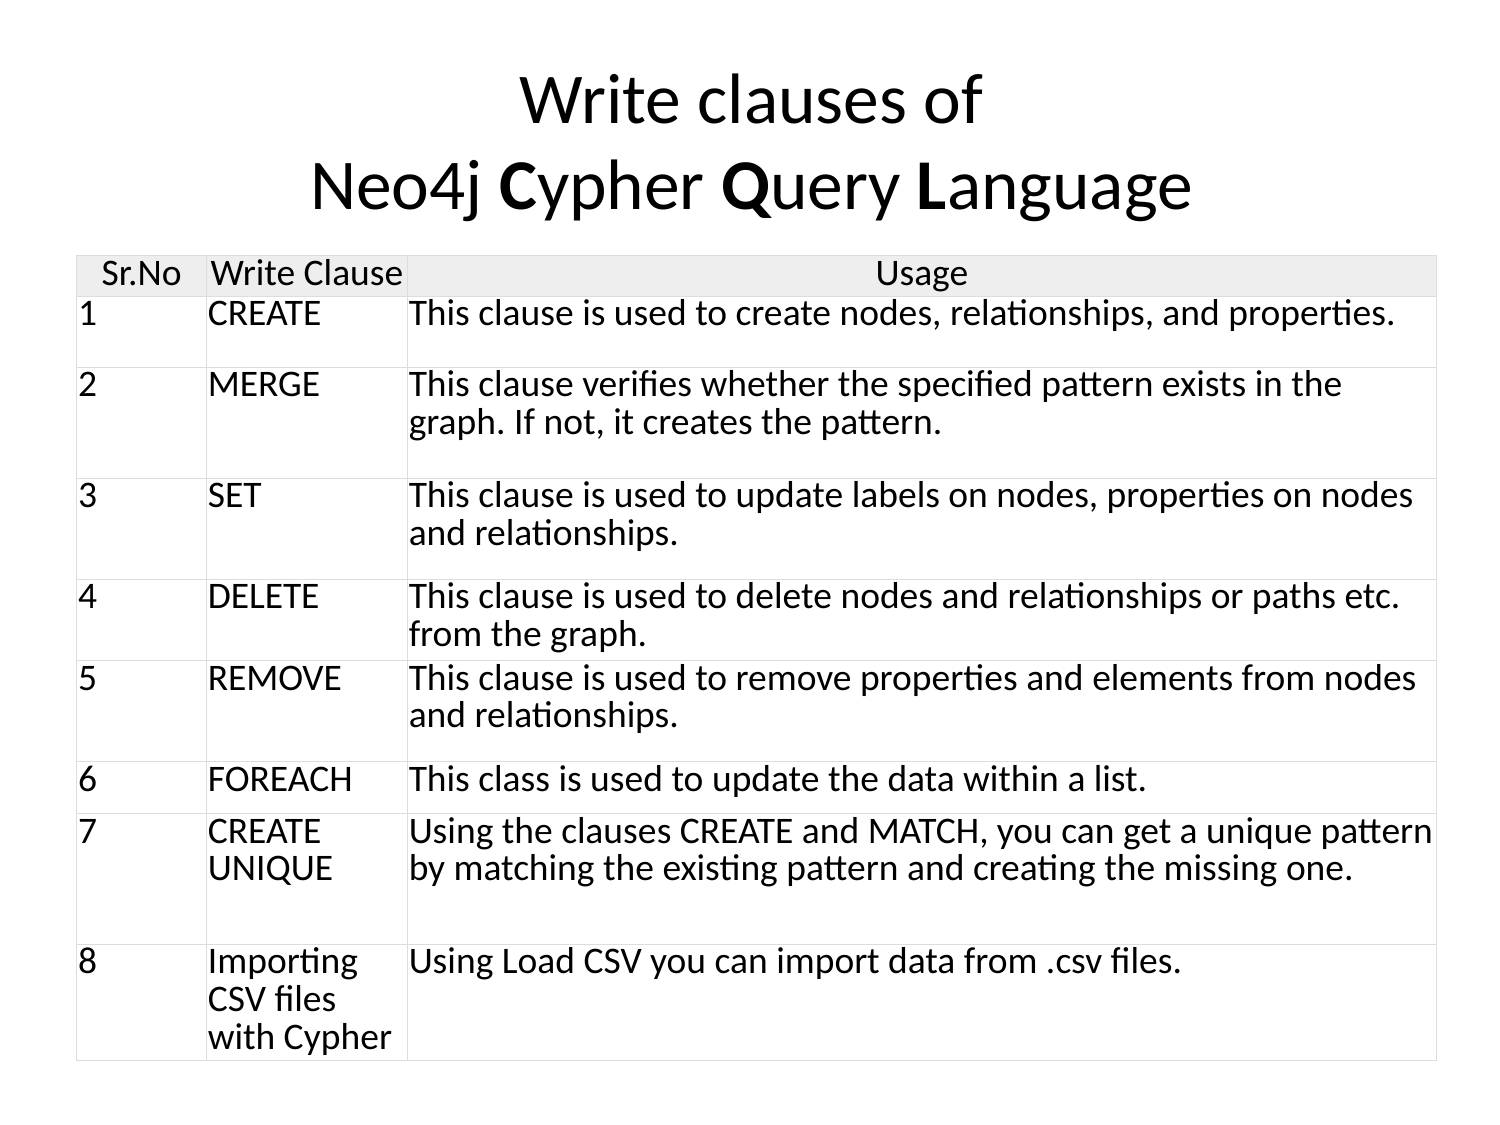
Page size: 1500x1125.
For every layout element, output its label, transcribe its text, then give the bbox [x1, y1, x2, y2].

table_cell REMOVE [207, 661, 407, 761]
table_cell FOREACH [207, 762, 407, 813]
table_cell CREATE UNIQUE [207, 814, 407, 944]
table_cell Using the clauses CREATE and MATCH, you can get a unique pattern by matching the existing pattern and creating the missing one. [408, 814, 1436, 944]
table_cell This clause is used to update labels on nodes, properties on nodes and relationships. [408, 479, 1436, 579]
table_cell This clause verifies whether the specified pattern exists in the graph. If not, it creates the pattern. [408, 368, 1436, 478]
table_cell SET [207, 479, 407, 579]
table_cell 4 [77, 580, 206, 660]
table_header Sr.No [77, 256, 206, 296]
table_header Usage [408, 256, 1436, 296]
table_cell 8 [77, 945, 206, 1060]
table_cell Using Load CSV you can import data from .csv files. [408, 945, 1436, 1060]
table_cell 7 [77, 814, 206, 944]
table_cell This clause is used to remove properties and elements from nodes and relationships. [408, 661, 1436, 761]
table_cell Importing CSV files with Cypher [207, 945, 407, 1060]
table_cell 3 [77, 479, 206, 579]
table_cell 6 [77, 762, 206, 813]
table_cell 2 [77, 368, 206, 478]
table_cell DELETE [207, 580, 407, 660]
table_cell This clause is used to create nodes, relationships, and properties. [408, 297, 1436, 367]
table_cell MERGE [207, 368, 407, 478]
table_header Write Clause [207, 256, 407, 296]
table_cell CREATE [207, 297, 407, 367]
table_cell 1 [77, 297, 206, 367]
title Write clauses of Neo4j Cypher Query Language [76, 43, 1427, 232]
table_cell This class is used to update the data within a list. [408, 762, 1436, 813]
table_cell This clause is used to delete nodes and relationships or paths etc. from the graph. [408, 580, 1436, 660]
table_cell 5 [77, 661, 206, 761]
